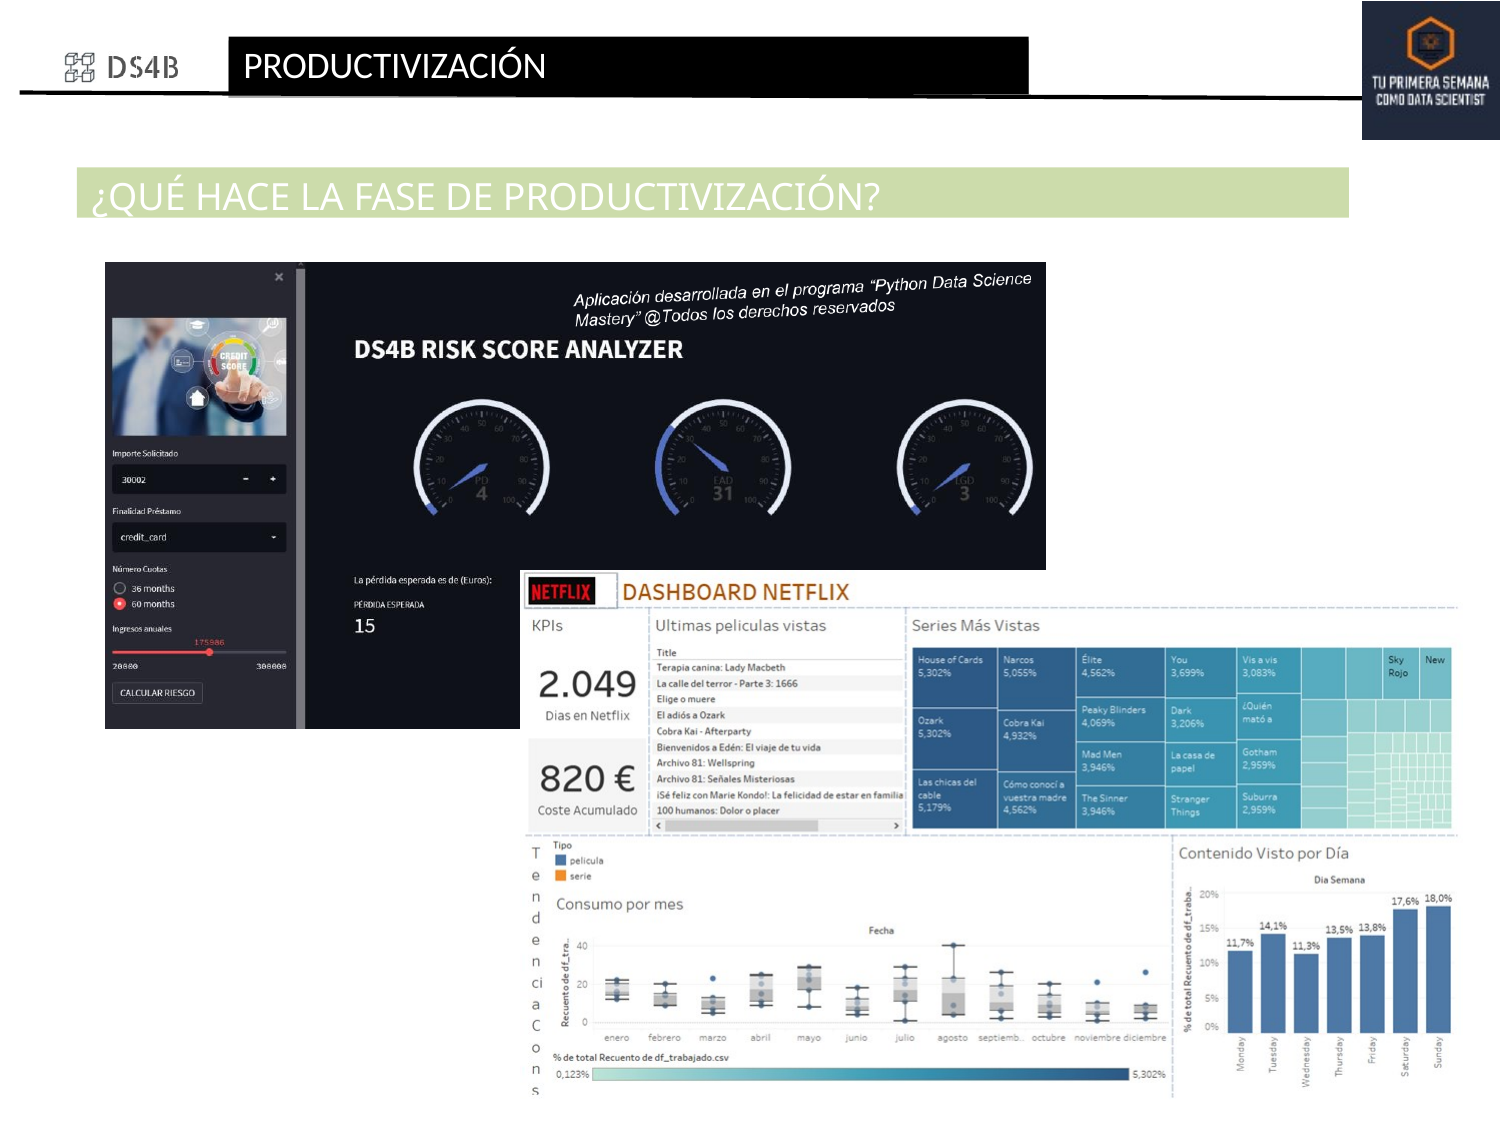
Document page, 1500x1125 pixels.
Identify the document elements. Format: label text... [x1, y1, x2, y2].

text_box ¿QUÉ HACE LA FASE DE PRODUCTIVIZACIÓN? [76, 167, 1349, 218]
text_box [104, 261, 1464, 1101]
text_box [63, 1, 1500, 140]
